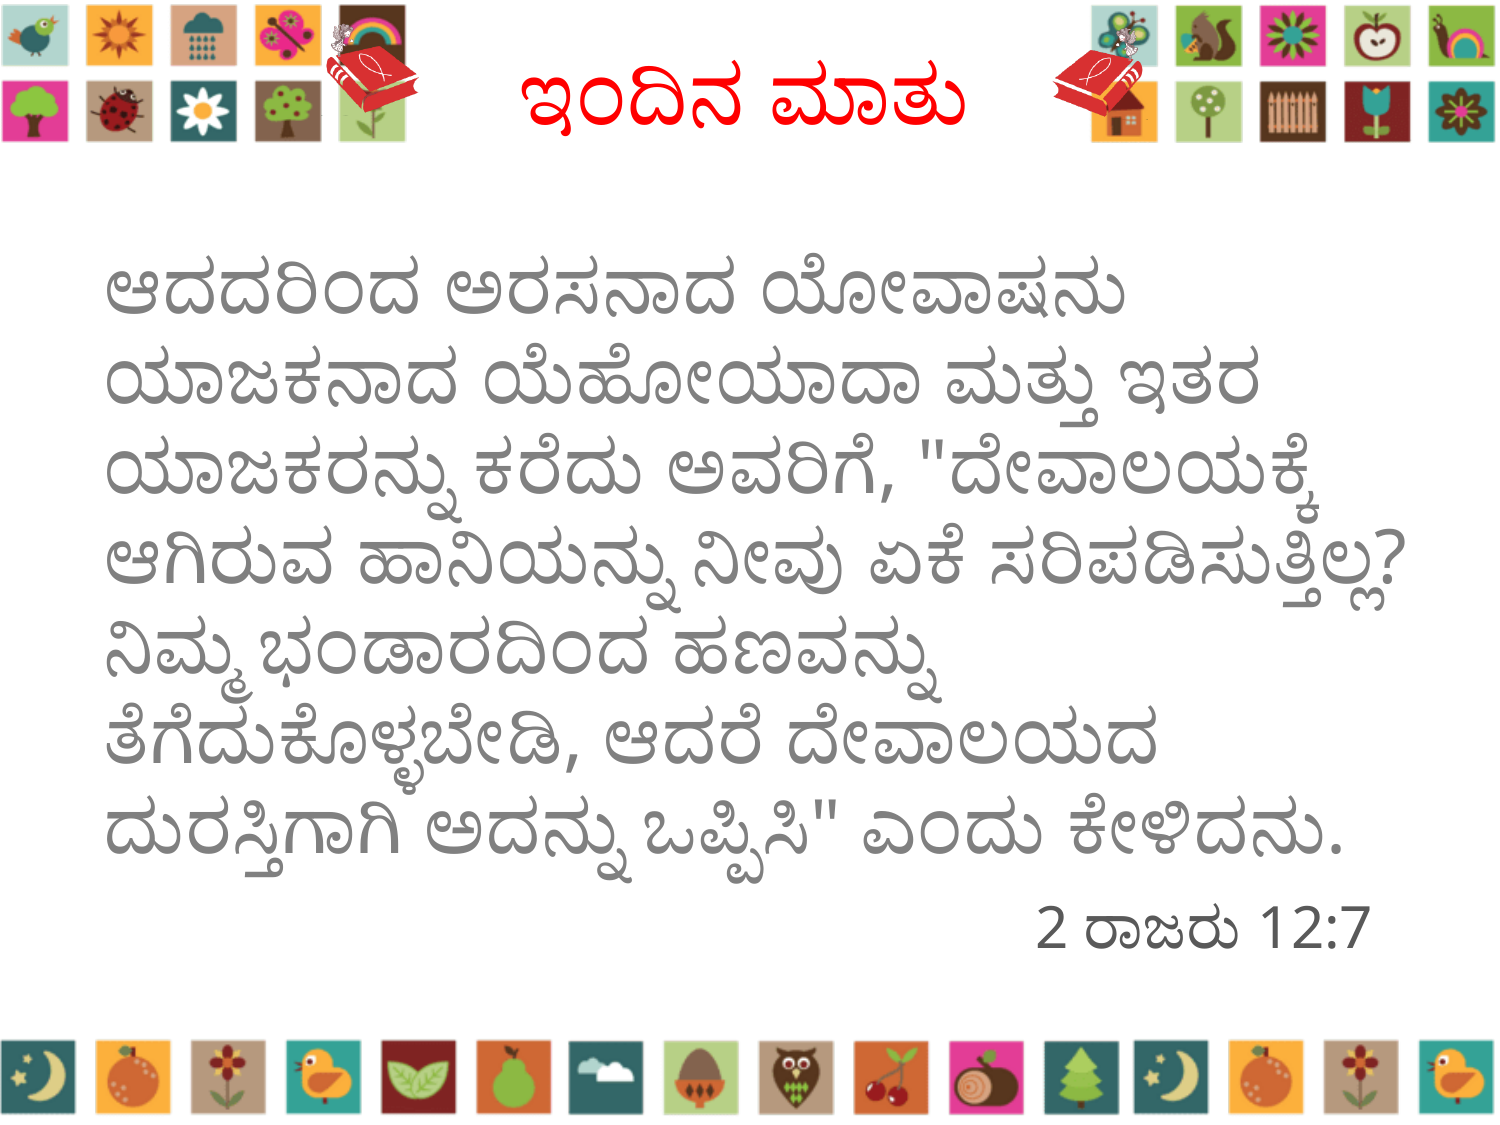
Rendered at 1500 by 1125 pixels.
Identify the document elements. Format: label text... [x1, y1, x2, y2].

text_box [0, 1028, 1500, 1118]
text_box ಇಂದಿನ ಮಾತು [424, 33, 1077, 149]
text_box ಆದದರಿಂದ ಅರಸನಾದ ಯೋವಾಷನು ಯಾಜಕನಾದ ಯೆಹೋಯಾದಾ ಮತ್ತು ಇತರ ಯಾಜಕರನ್ನು ಕರೆದು ಅವರಿಗೆ, "ದೇವಾಲಯಕ್ಕೆ ಆಗಿರುವ ಹಾನಿಯನ್ನು ನೀವು ಏಕೆ ಸರಿಪಡಿಸುತ್ತಿಲ್ಲ? ನಿಮ್ಮ ಭಂಡಾರದಿಂದ ಹಣವನ್ನು ತೆಗೆದುಕೊಳ್ಳಬೇಡಿ, ಆದರೆ ದೇವಾಲಯದ ದುರಸ್ತಿಗಾಗಿ ಅದನ್ನು ಒಪ್ಪಿಸಿ" ಎಂದು ಕೇಳಿದನು. [88, 231, 1436, 877]
picture [1021, 3, 1500, 150]
picture [0, 3, 451, 150]
text_box 2 ರಾಜರು 12:7 [755, 883, 1388, 968]
